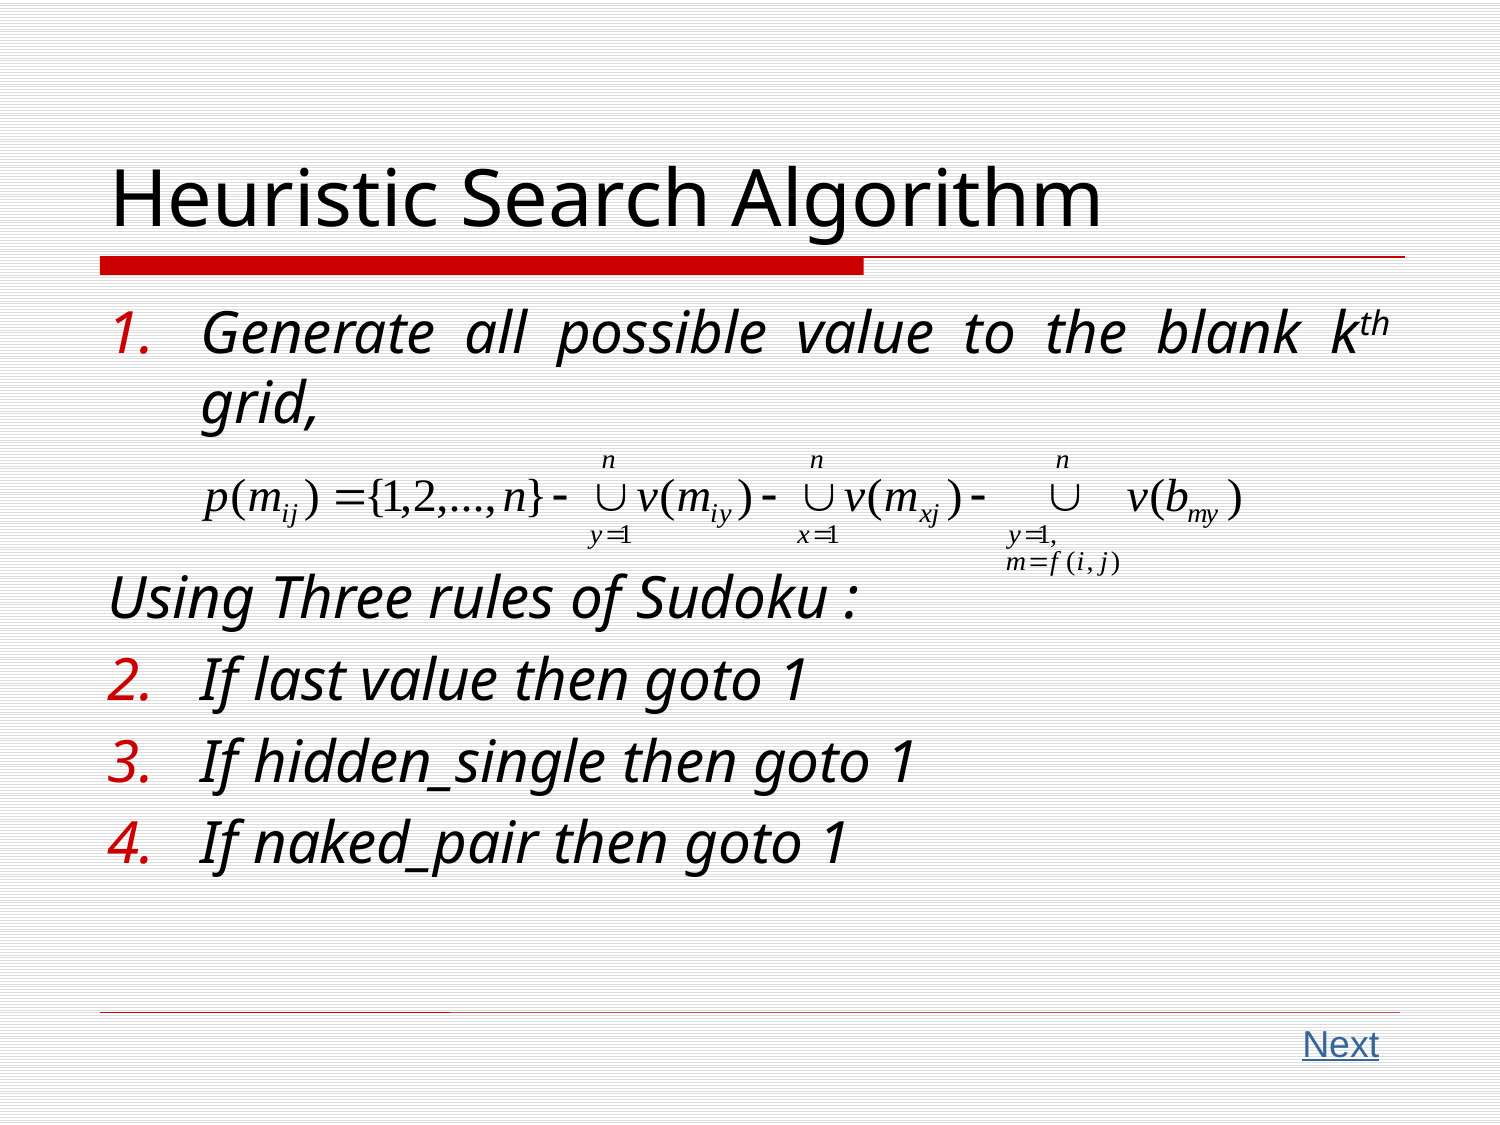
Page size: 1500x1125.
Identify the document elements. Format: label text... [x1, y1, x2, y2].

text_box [191, 437, 1252, 585]
list Generate all possible value to the blank kth grid, Using Three rules of Sudoku : If last value then goto 1 If hidden_single then goto 1 If naked_pair then goto 1 [92, 287, 1406, 988]
title Heuristic Search Algorithm [94, 50, 1407, 250]
text_box Next [1287, 1012, 1400, 1073]
